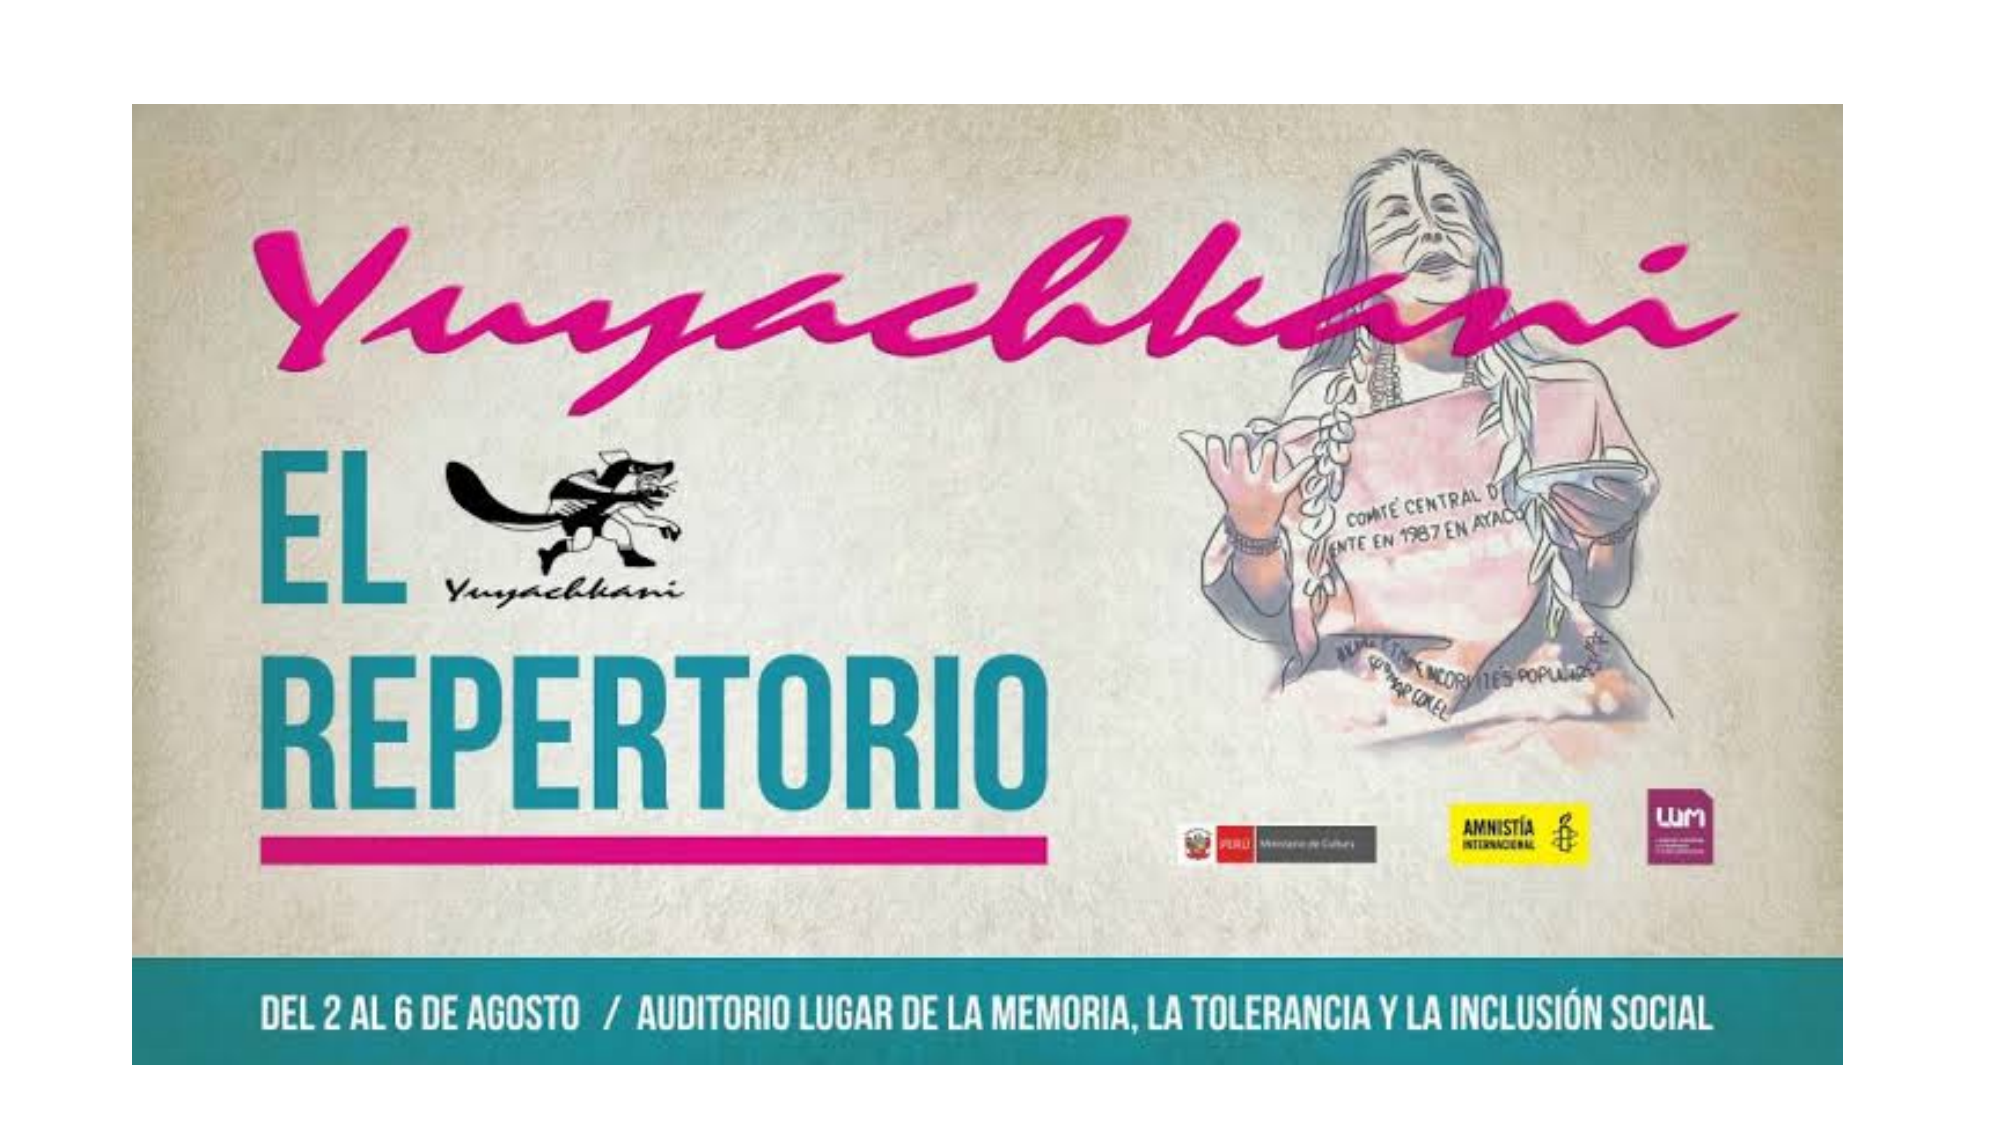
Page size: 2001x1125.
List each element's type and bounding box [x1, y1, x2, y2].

picture [132, 104, 1843, 1065]
